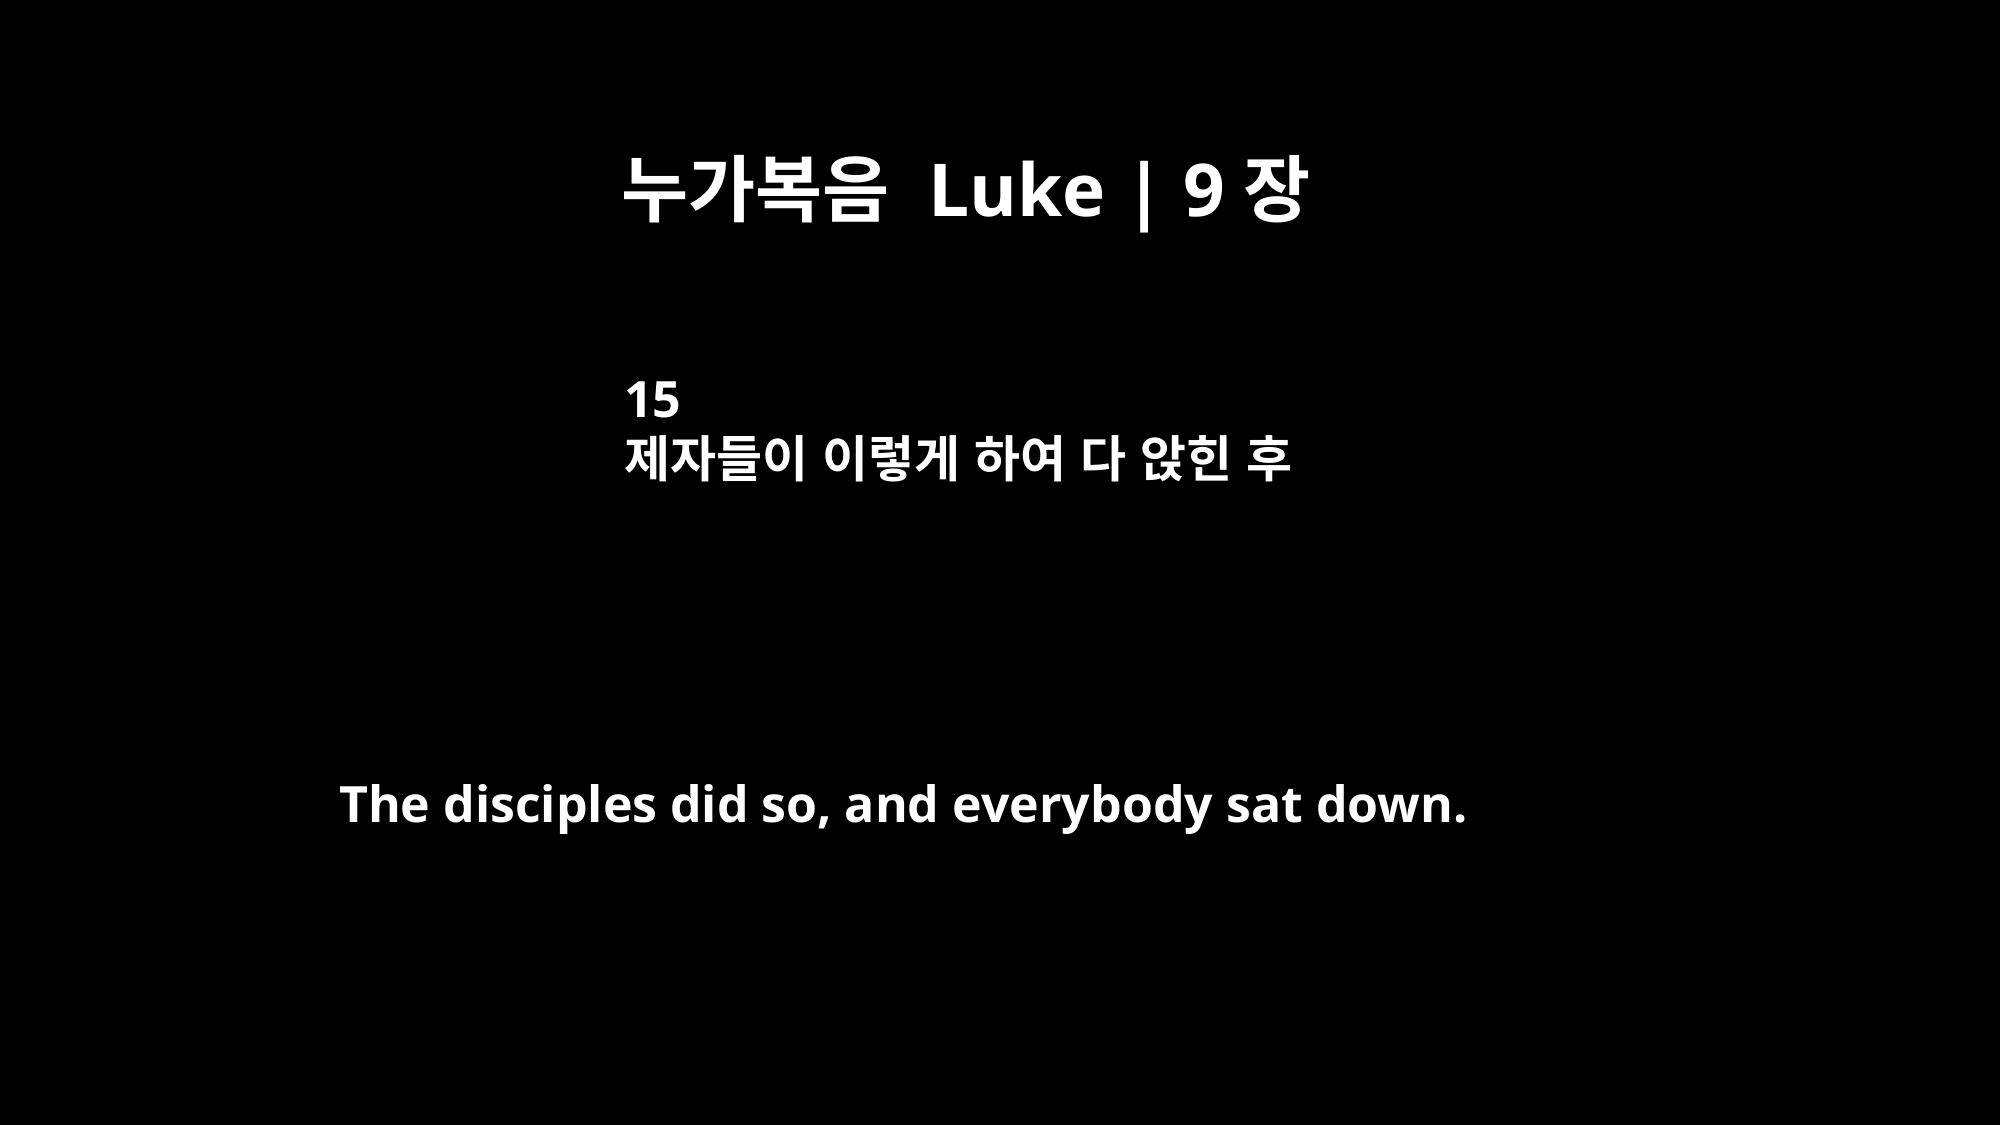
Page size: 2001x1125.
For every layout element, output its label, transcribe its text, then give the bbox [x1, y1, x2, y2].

text_box The disciples did so, and everybody sat down. [324, 764, 1483, 840]
text_box 누가복음 Luke | 9장 [606, 136, 1326, 239]
text_box 15 제자들이 이렇게 하여 다 앉힌 후 [609, 359, 1308, 495]
